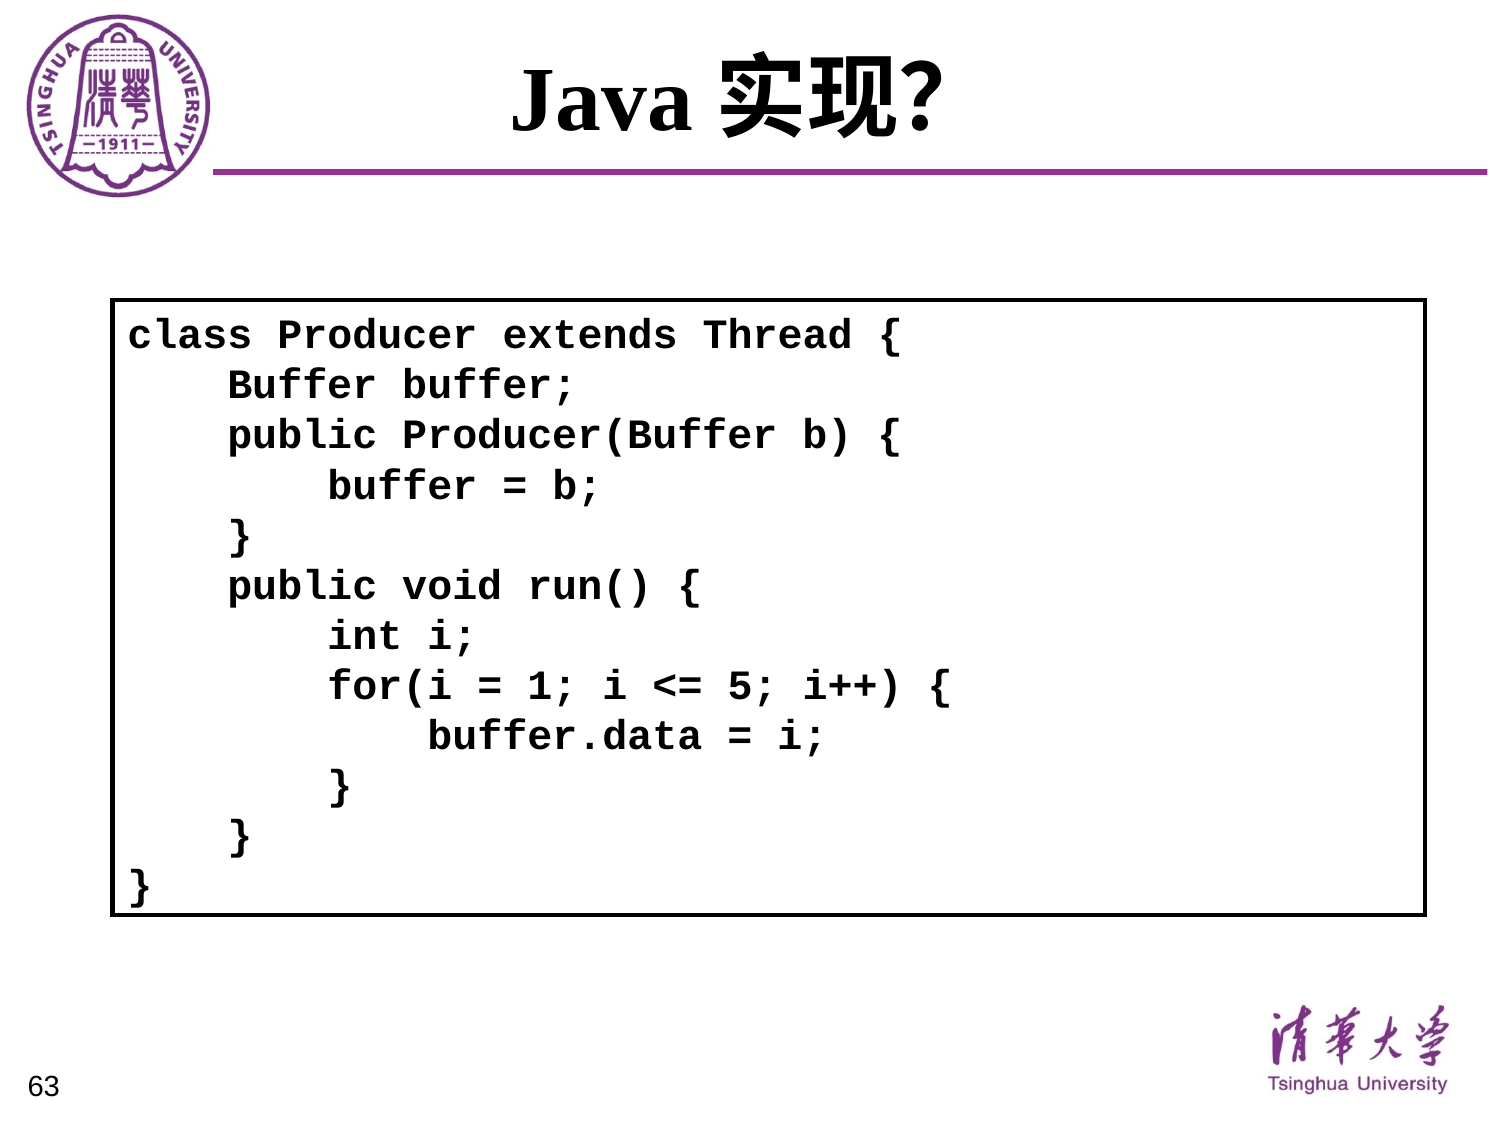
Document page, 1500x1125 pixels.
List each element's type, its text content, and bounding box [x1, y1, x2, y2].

picture [24, 12, 213, 37]
title Java实现？ [24, 37, 1476, 151]
footer 63 [12, 1059, 176, 1125]
picture [24, 151, 213, 200]
text_box class Producer extends Thread { Buffer buffer; public Producer(Buffer b) { buffer = b; } public void run() { int i; for(i = 1; i <= 5; i++) { buffer.data = i; } } } [112, 299, 1425, 915]
picture [1262, 999, 1454, 1101]
